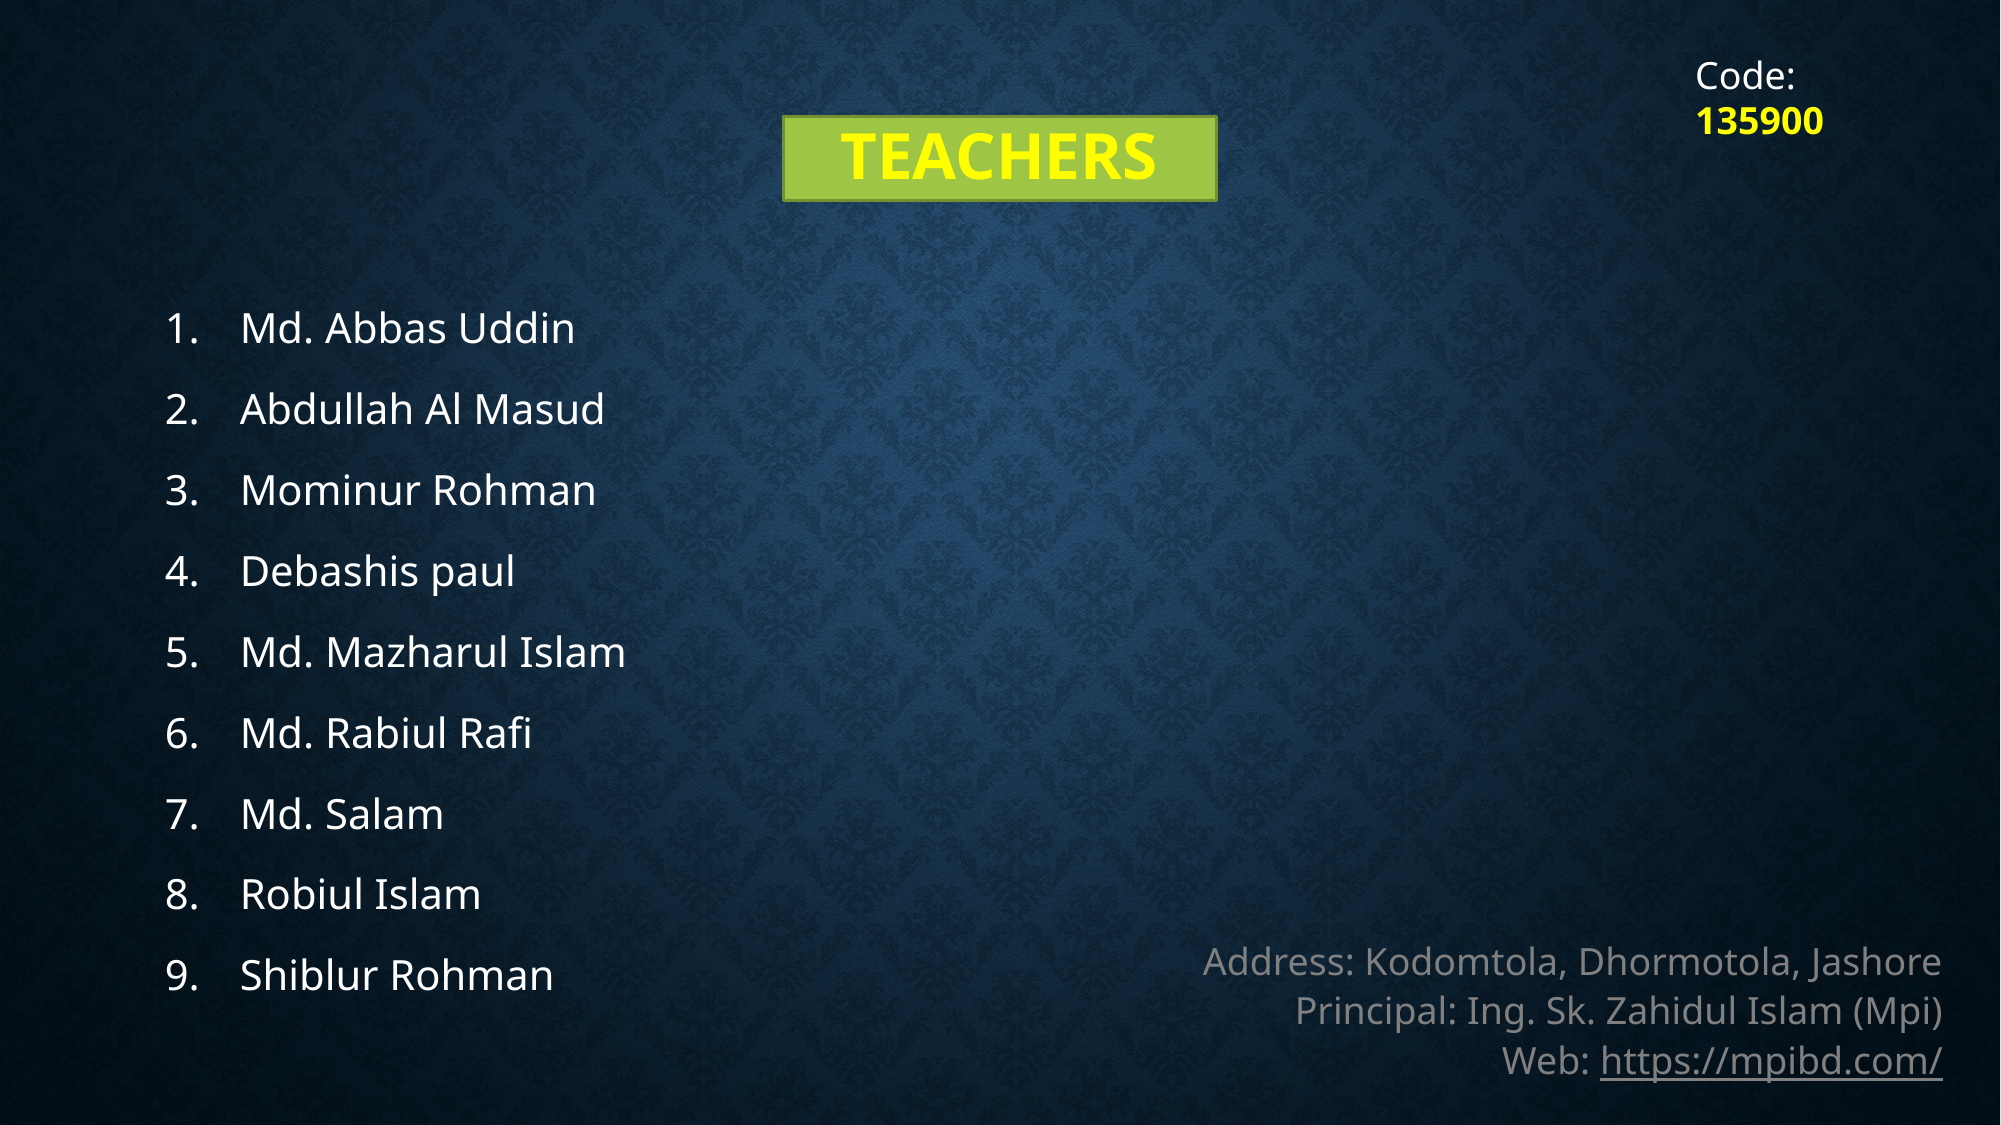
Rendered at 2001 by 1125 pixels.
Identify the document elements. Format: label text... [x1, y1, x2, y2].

list Md. Abbas Uddin Abdullah Al Masud Mominur Rohman Debashis paul Md. Mazharul Islam Md. Rabiul Rafi Md. Salam Robiul Islam Shiblur Rohman [149, 284, 1000, 1021]
title Teachers [149, 116, 1849, 202]
text_box Code: 135900 [1680, 44, 1941, 150]
text_box [1033, 284, 1872, 962]
text_box Address: Kodomtola, Dhormotola, Jashore Principal: Ing. Sk. Zahidul Islam (Mpi) Web: https://mpibd.com/ [1183, 925, 1958, 1096]
